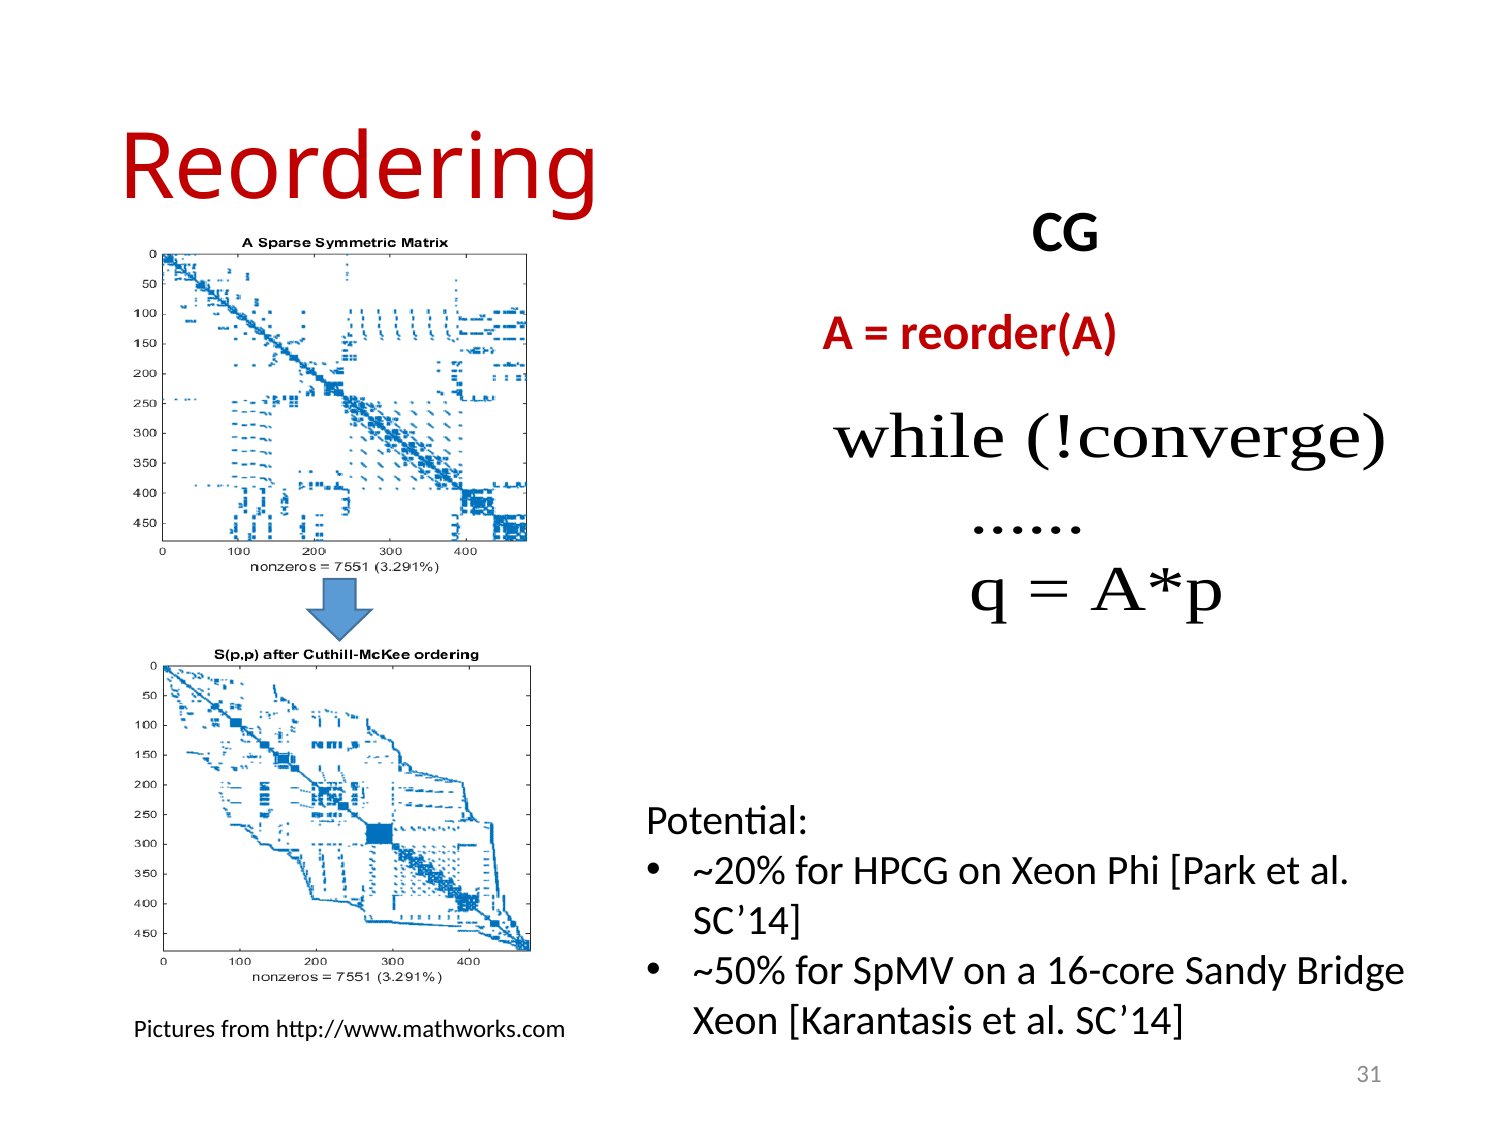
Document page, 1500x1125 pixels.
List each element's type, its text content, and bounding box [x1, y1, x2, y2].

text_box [37, 640, 636, 1051]
text_box A = reorder(A) [807, 291, 1170, 367]
slide_number 31 [1059, 1051, 1397, 1103]
text_box Potential: ~20% for HPCG on Xeon Phi [Park et al. SC’14] ~50% for SpMV on a 16-core Sandy Bridge Xeon [Karantasis et al. SC’14] [636, 785, 1483, 1051]
picture [36, 228, 632, 579]
text_box CG [867, 185, 1242, 271]
title Reordering [103, 59, 1397, 278]
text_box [826, 384, 1396, 636]
text_box [305, 579, 375, 640]
